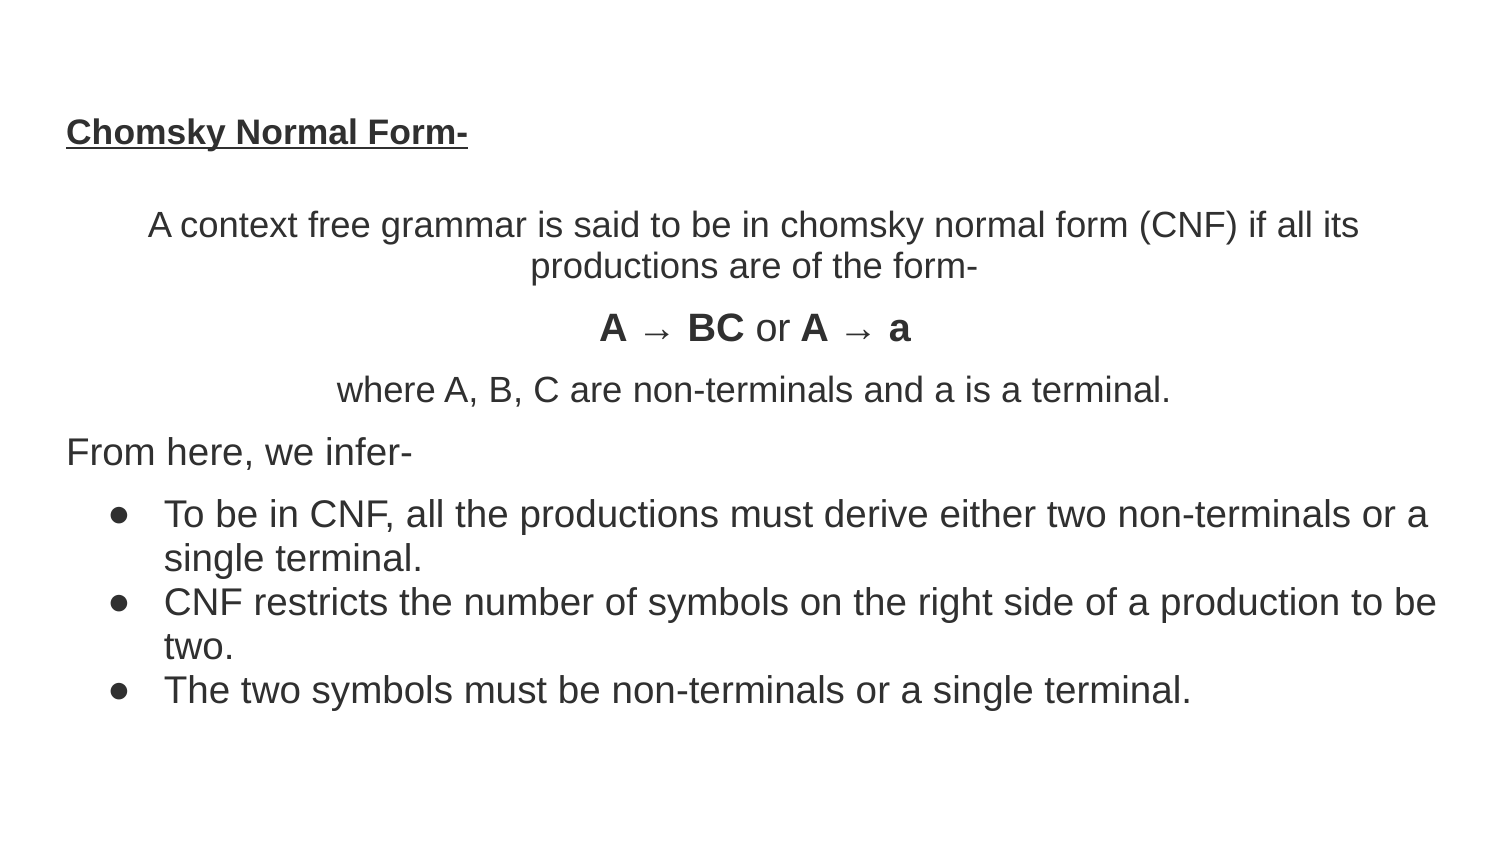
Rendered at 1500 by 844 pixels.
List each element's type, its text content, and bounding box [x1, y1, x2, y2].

list A context free grammar is said to be in chomsky normal form (CNF) if all its productions are of the form- A → BC or A → a where A, B, C are non-terminals and a is a terminal. From here, we infer- To be in CNF, all the productions must derive either two non-terminals or a single terminal. CNF restricts the number of symbols on the right side of a production to be two. The two symbols must be non-terminals or a single terminal. [51, 189, 1459, 793]
title Chomsky Normal Form- [51, 72, 1449, 167]
